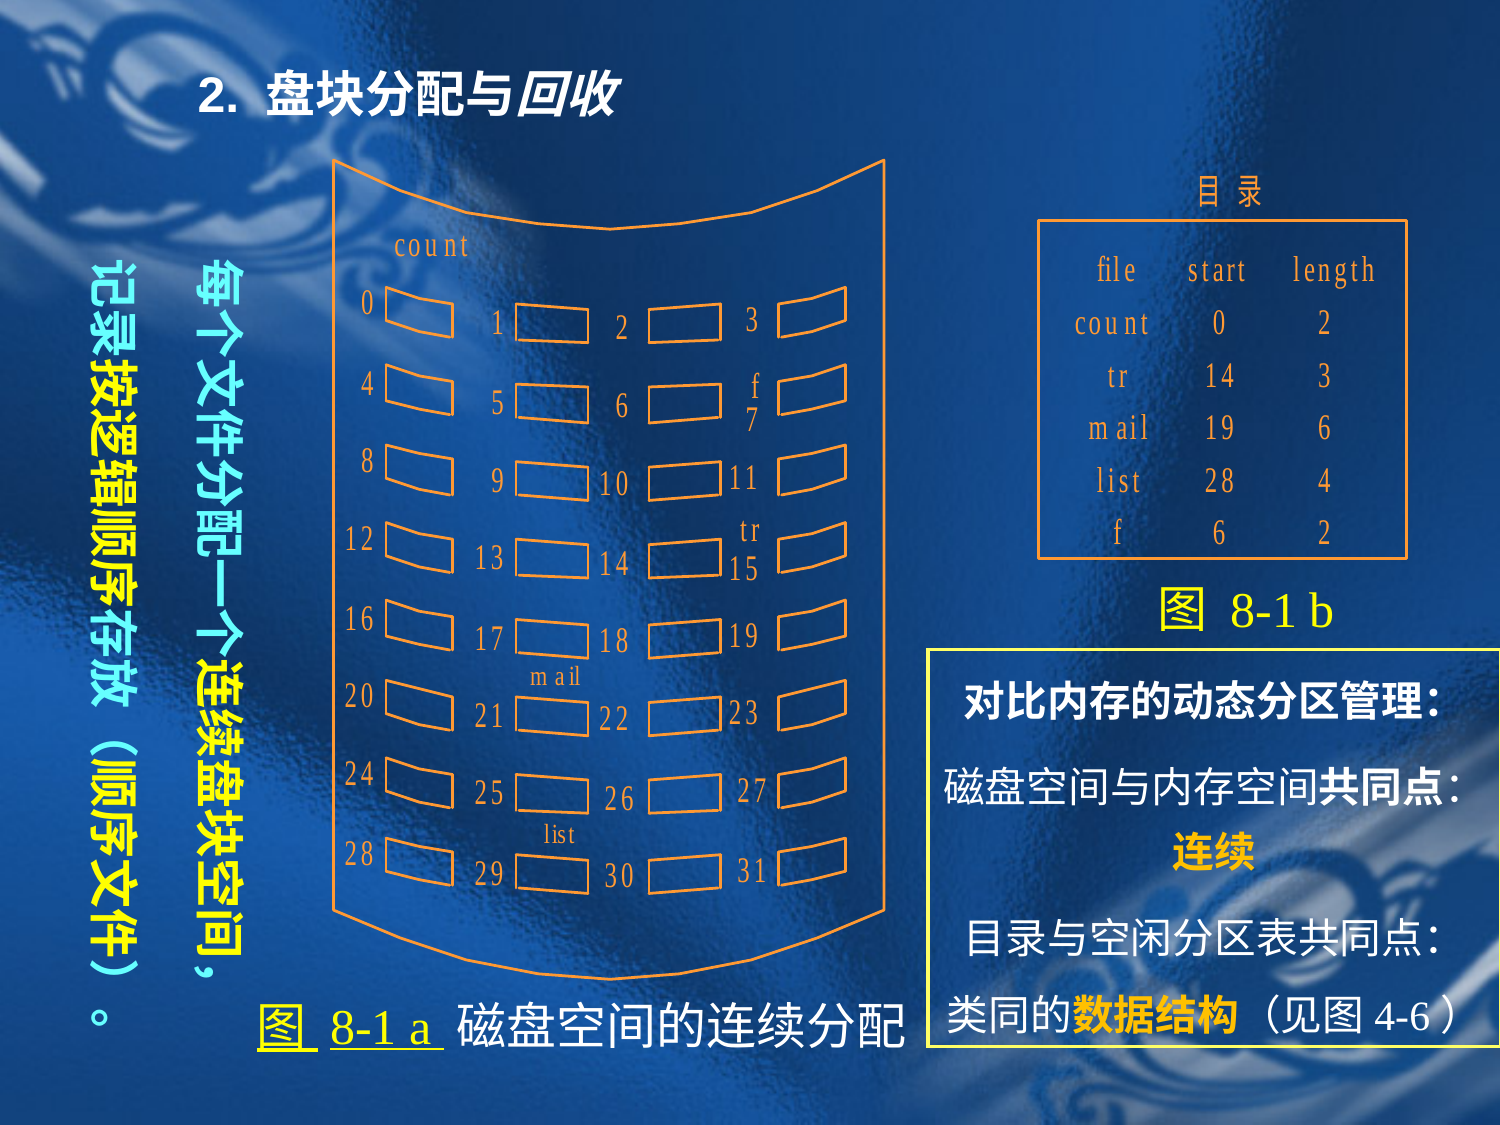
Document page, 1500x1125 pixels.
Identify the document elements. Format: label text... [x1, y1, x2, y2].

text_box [288, 148, 1415, 988]
text_box 图 8-1 a 磁盘空间的连续分配 [242, 987, 927, 1062]
picture [0, 0, 1500, 1125]
text_box 2. 盘块分配与回收 [183, 54, 743, 130]
text_box 对比内存的动态分区管理： 磁盘空间与内存空间共同点：连续 目录与空闲分区表共同点： 类同的数据结构（见图4-6） [927, 649, 1500, 1047]
text_box 每个文件分配一个连续盘块空间， 记录按逻辑顺序存放（顺序文件）。 [55, 231, 280, 1036]
